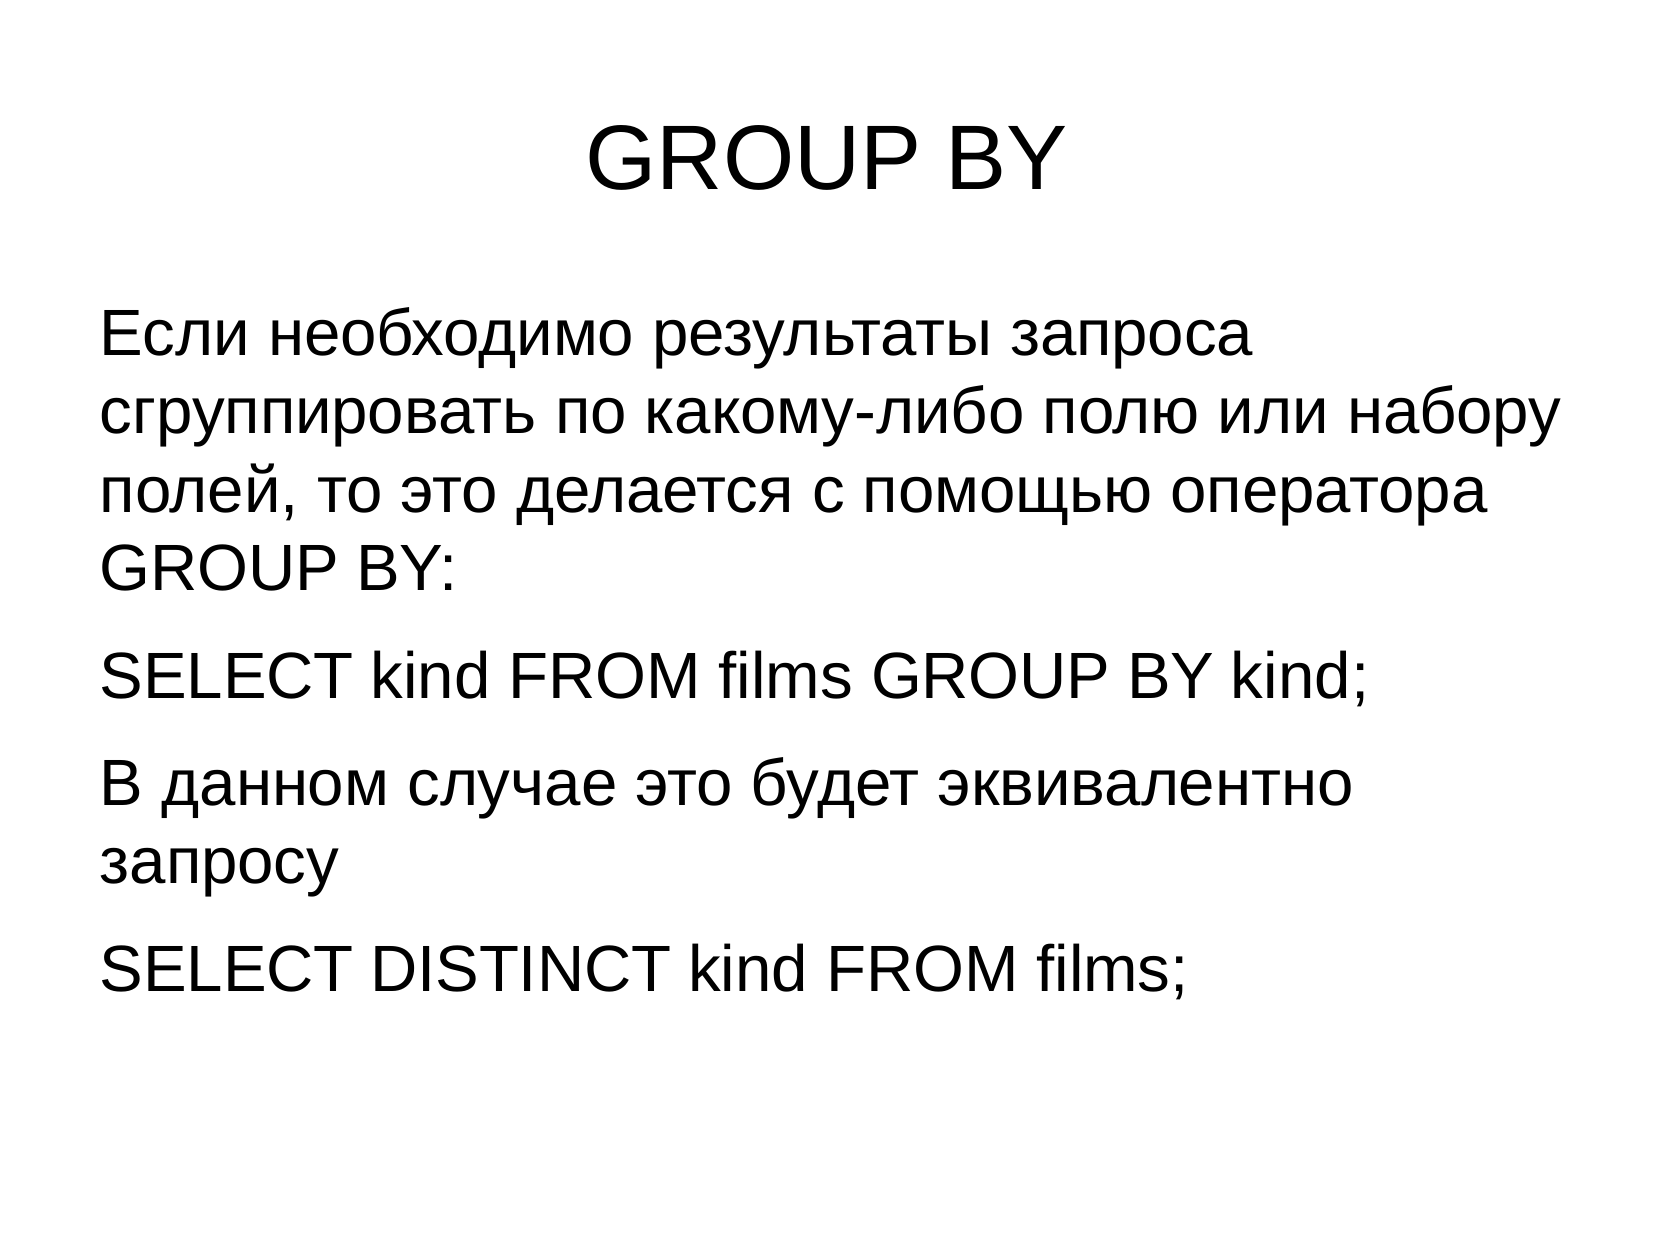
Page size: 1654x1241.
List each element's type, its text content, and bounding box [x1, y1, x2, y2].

text_box Если необходимо результаты запроса сгруппировать по какому-либо полю или набору полей, то это делается с помощью оператора GROUP BY: SELECT kind FROM films GROUP BY kind; В данном случае это будет эквивалентно запросу SELECT DISTINCT kind FROM films; [82, 290, 1571, 1010]
text_box GROUP BY [82, 49, 1571, 257]
